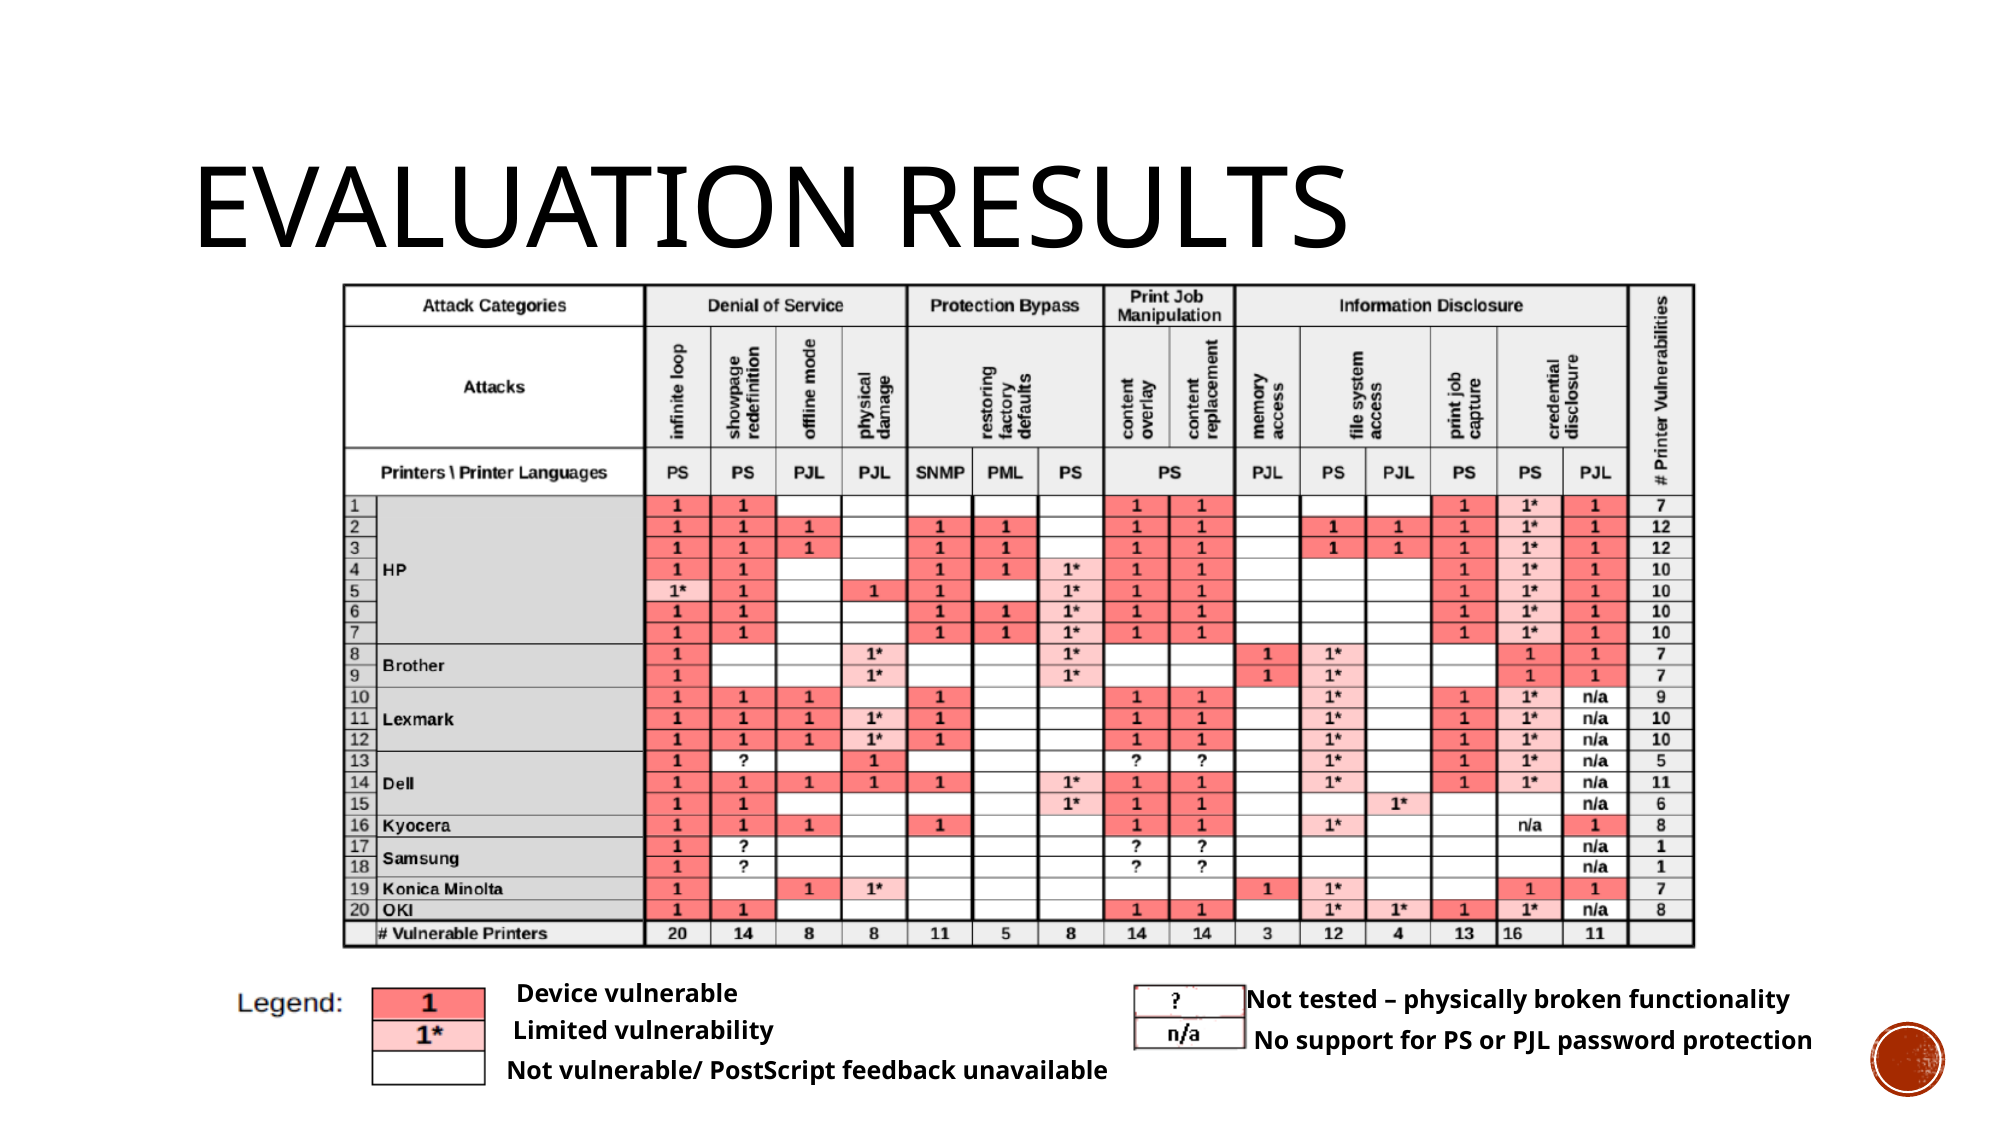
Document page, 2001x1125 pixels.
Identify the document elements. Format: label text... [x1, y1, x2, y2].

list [334, 275, 1699, 953]
text_box Not vulnerable/ PostScript feedback unavailable [493, 1047, 1124, 1092]
text_box Limited vulnerability [498, 1006, 790, 1047]
text_box Not tested – physically broken functionality [1249, 976, 1806, 1022]
picture [232, 986, 490, 1093]
text_box Device vulnerable [501, 970, 754, 1006]
title Evaluation results [175, 79, 1826, 344]
text_box No support for PS or PJL password protection [1252, 1016, 1829, 1062]
picture [1132, 979, 1249, 1068]
